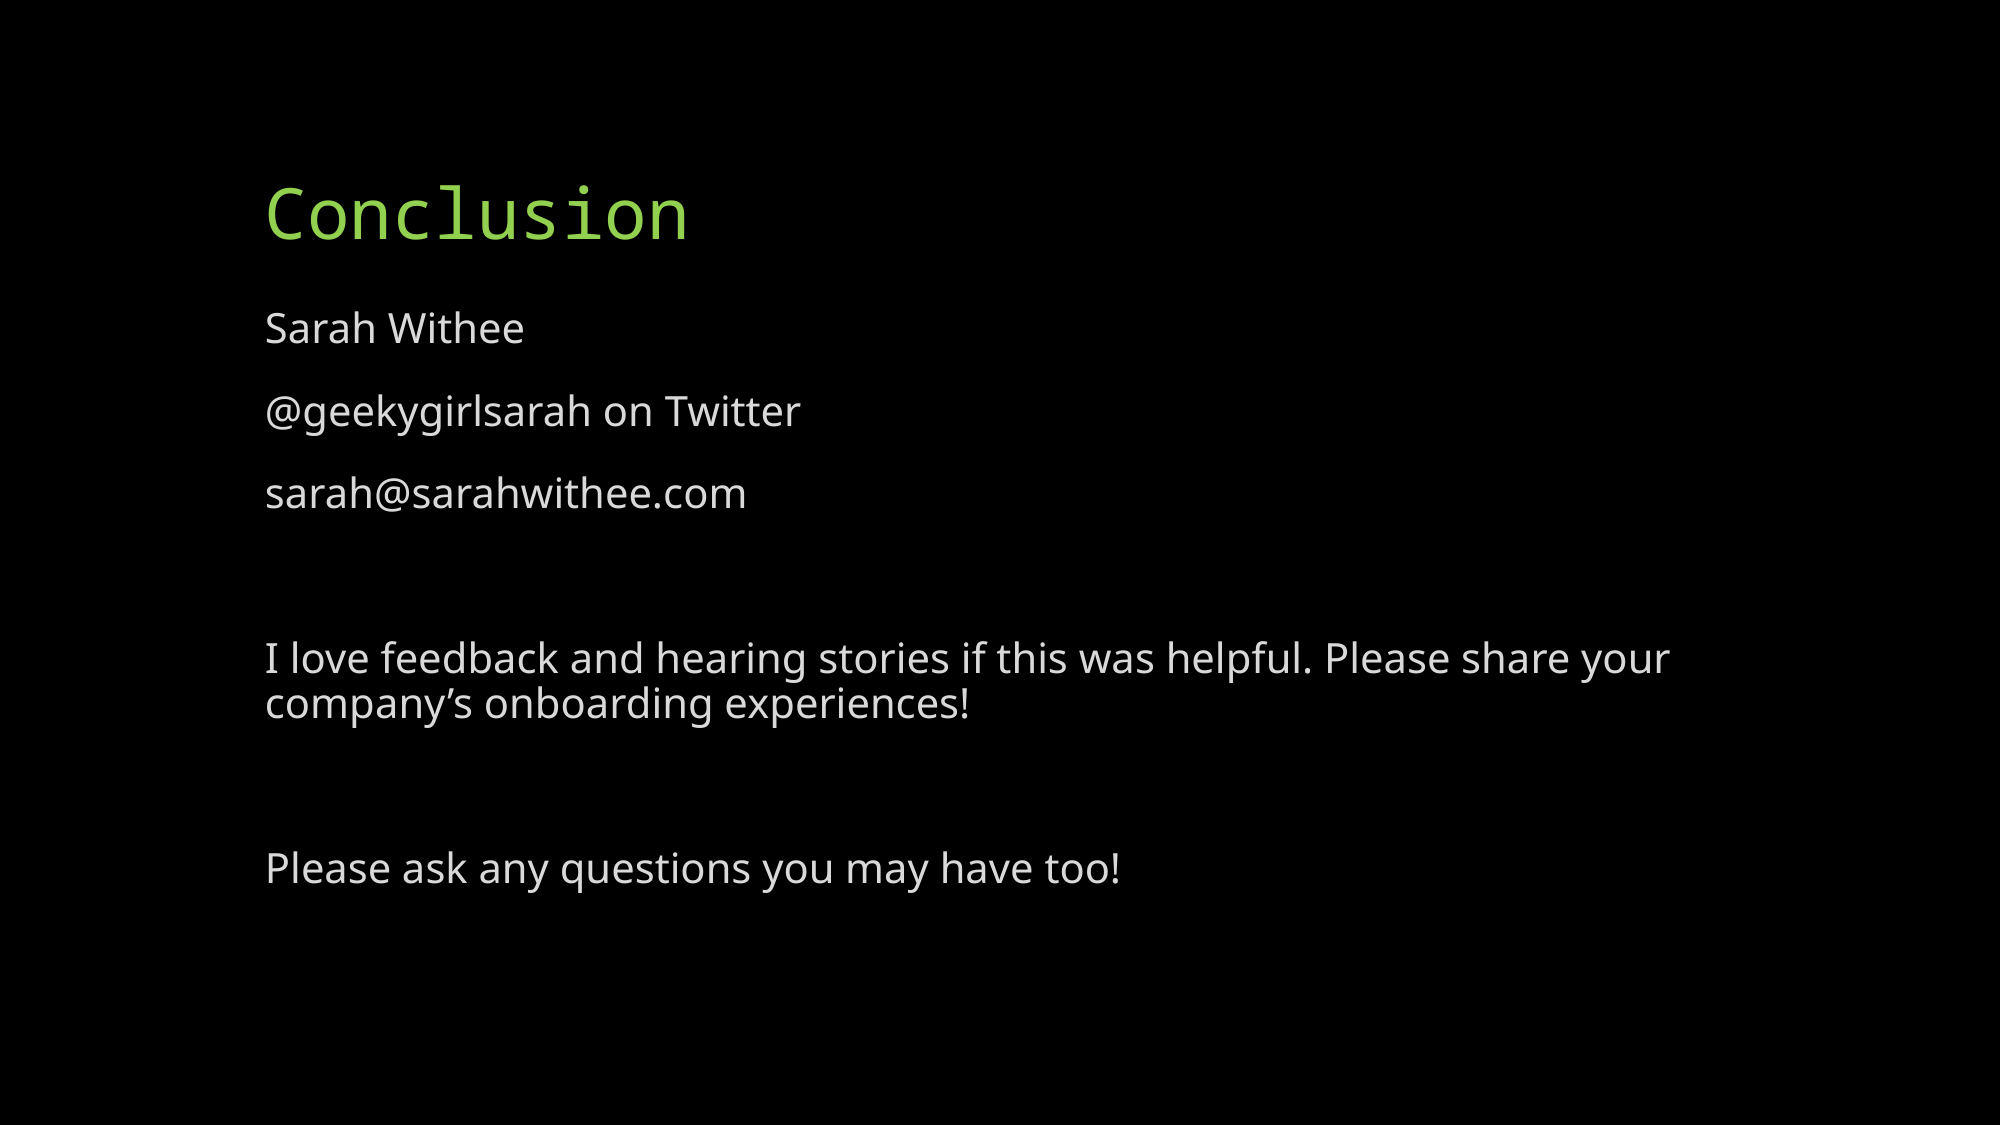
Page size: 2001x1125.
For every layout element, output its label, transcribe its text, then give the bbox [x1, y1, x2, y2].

list Sarah Withee @geekygirlsarah on Twitter sarah@sarahwithee.com I love feedback and hearing stories if this was helpful. Please share your company’s onboarding experiences! Please ask any questions you may have too! [249, 299, 1750, 1000]
title Conclusion [249, 75, 1750, 263]
